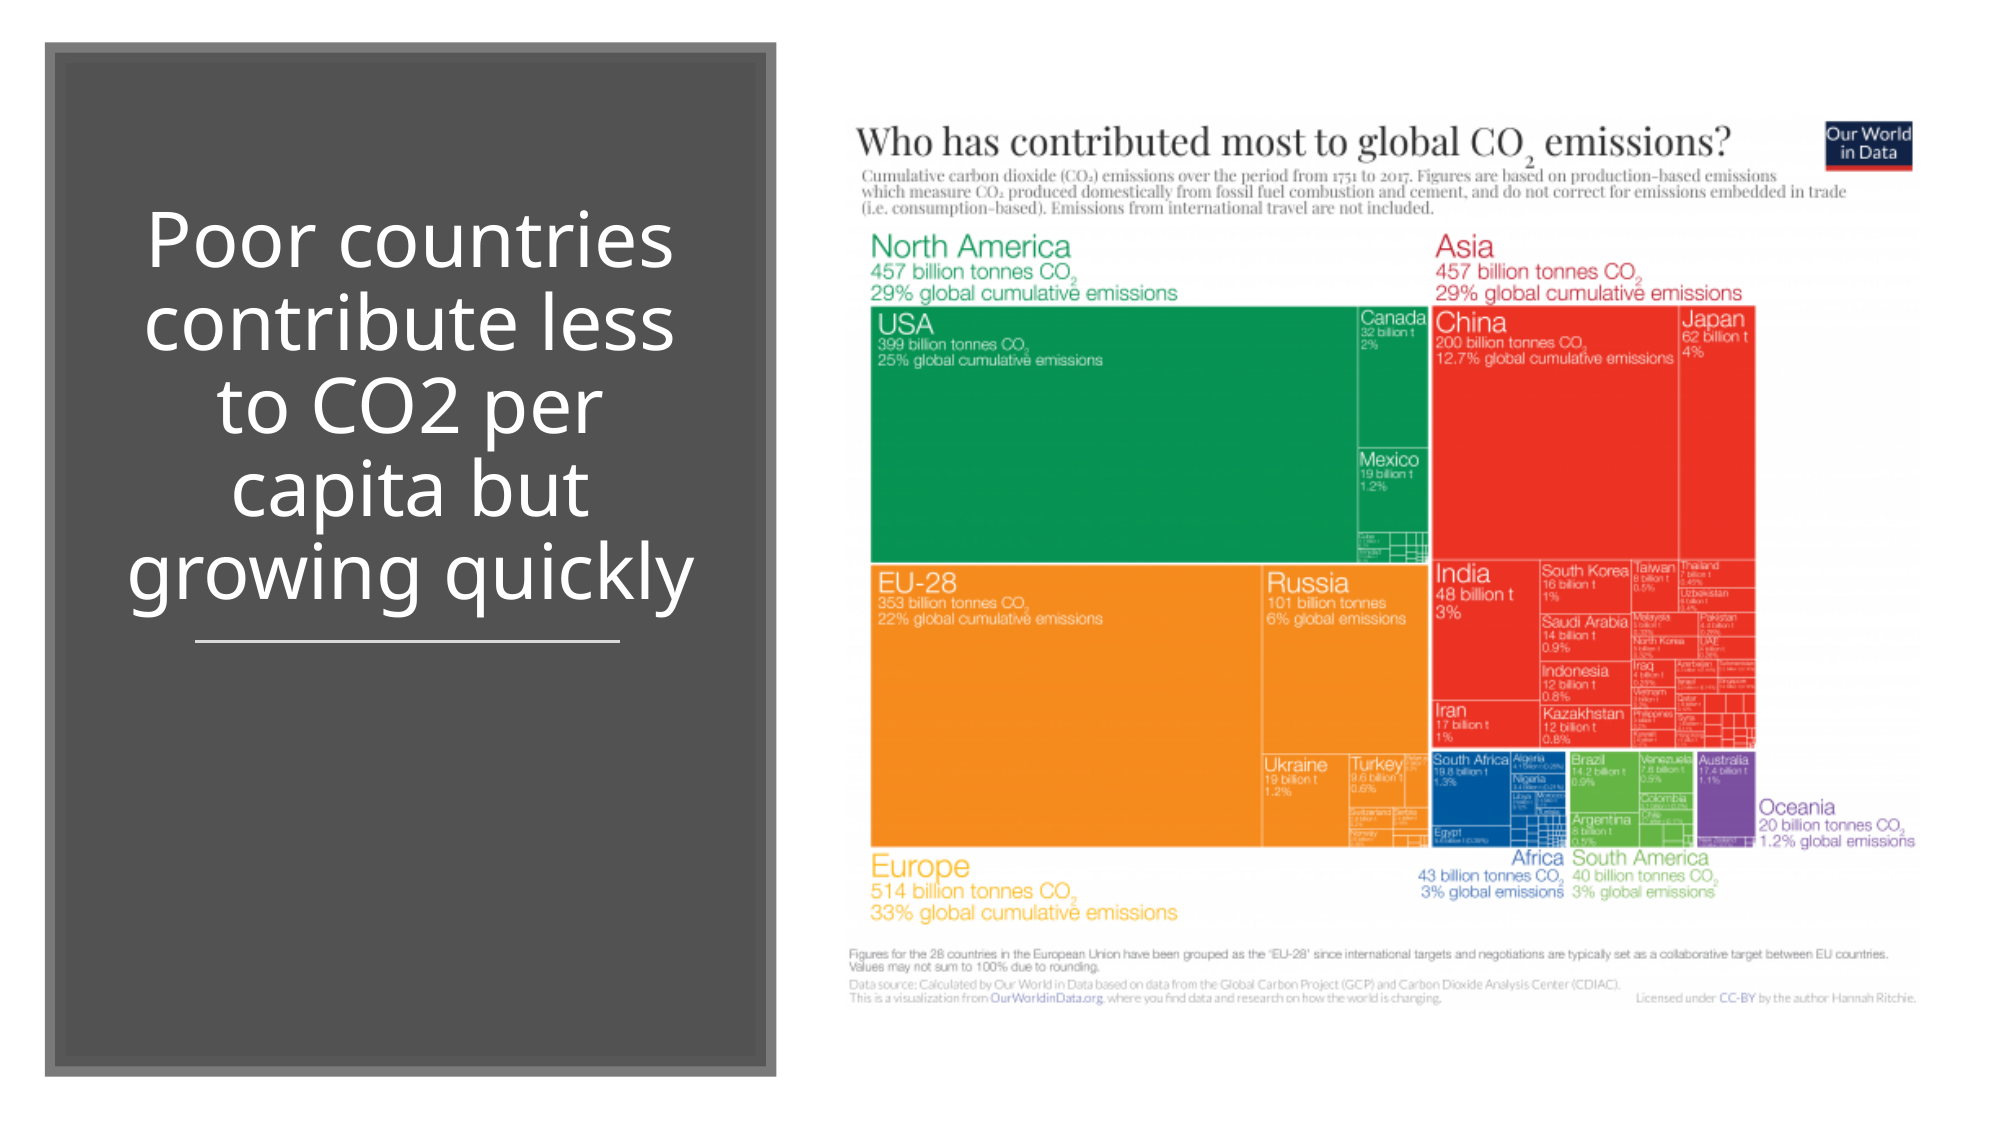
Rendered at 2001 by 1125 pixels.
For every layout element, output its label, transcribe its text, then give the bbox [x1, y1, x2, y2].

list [845, 115, 1921, 1011]
text_box [54, 52, 767, 1067]
title Poor countries contribute less to CO2 per capita but growing quickly [110, 149, 711, 624]
